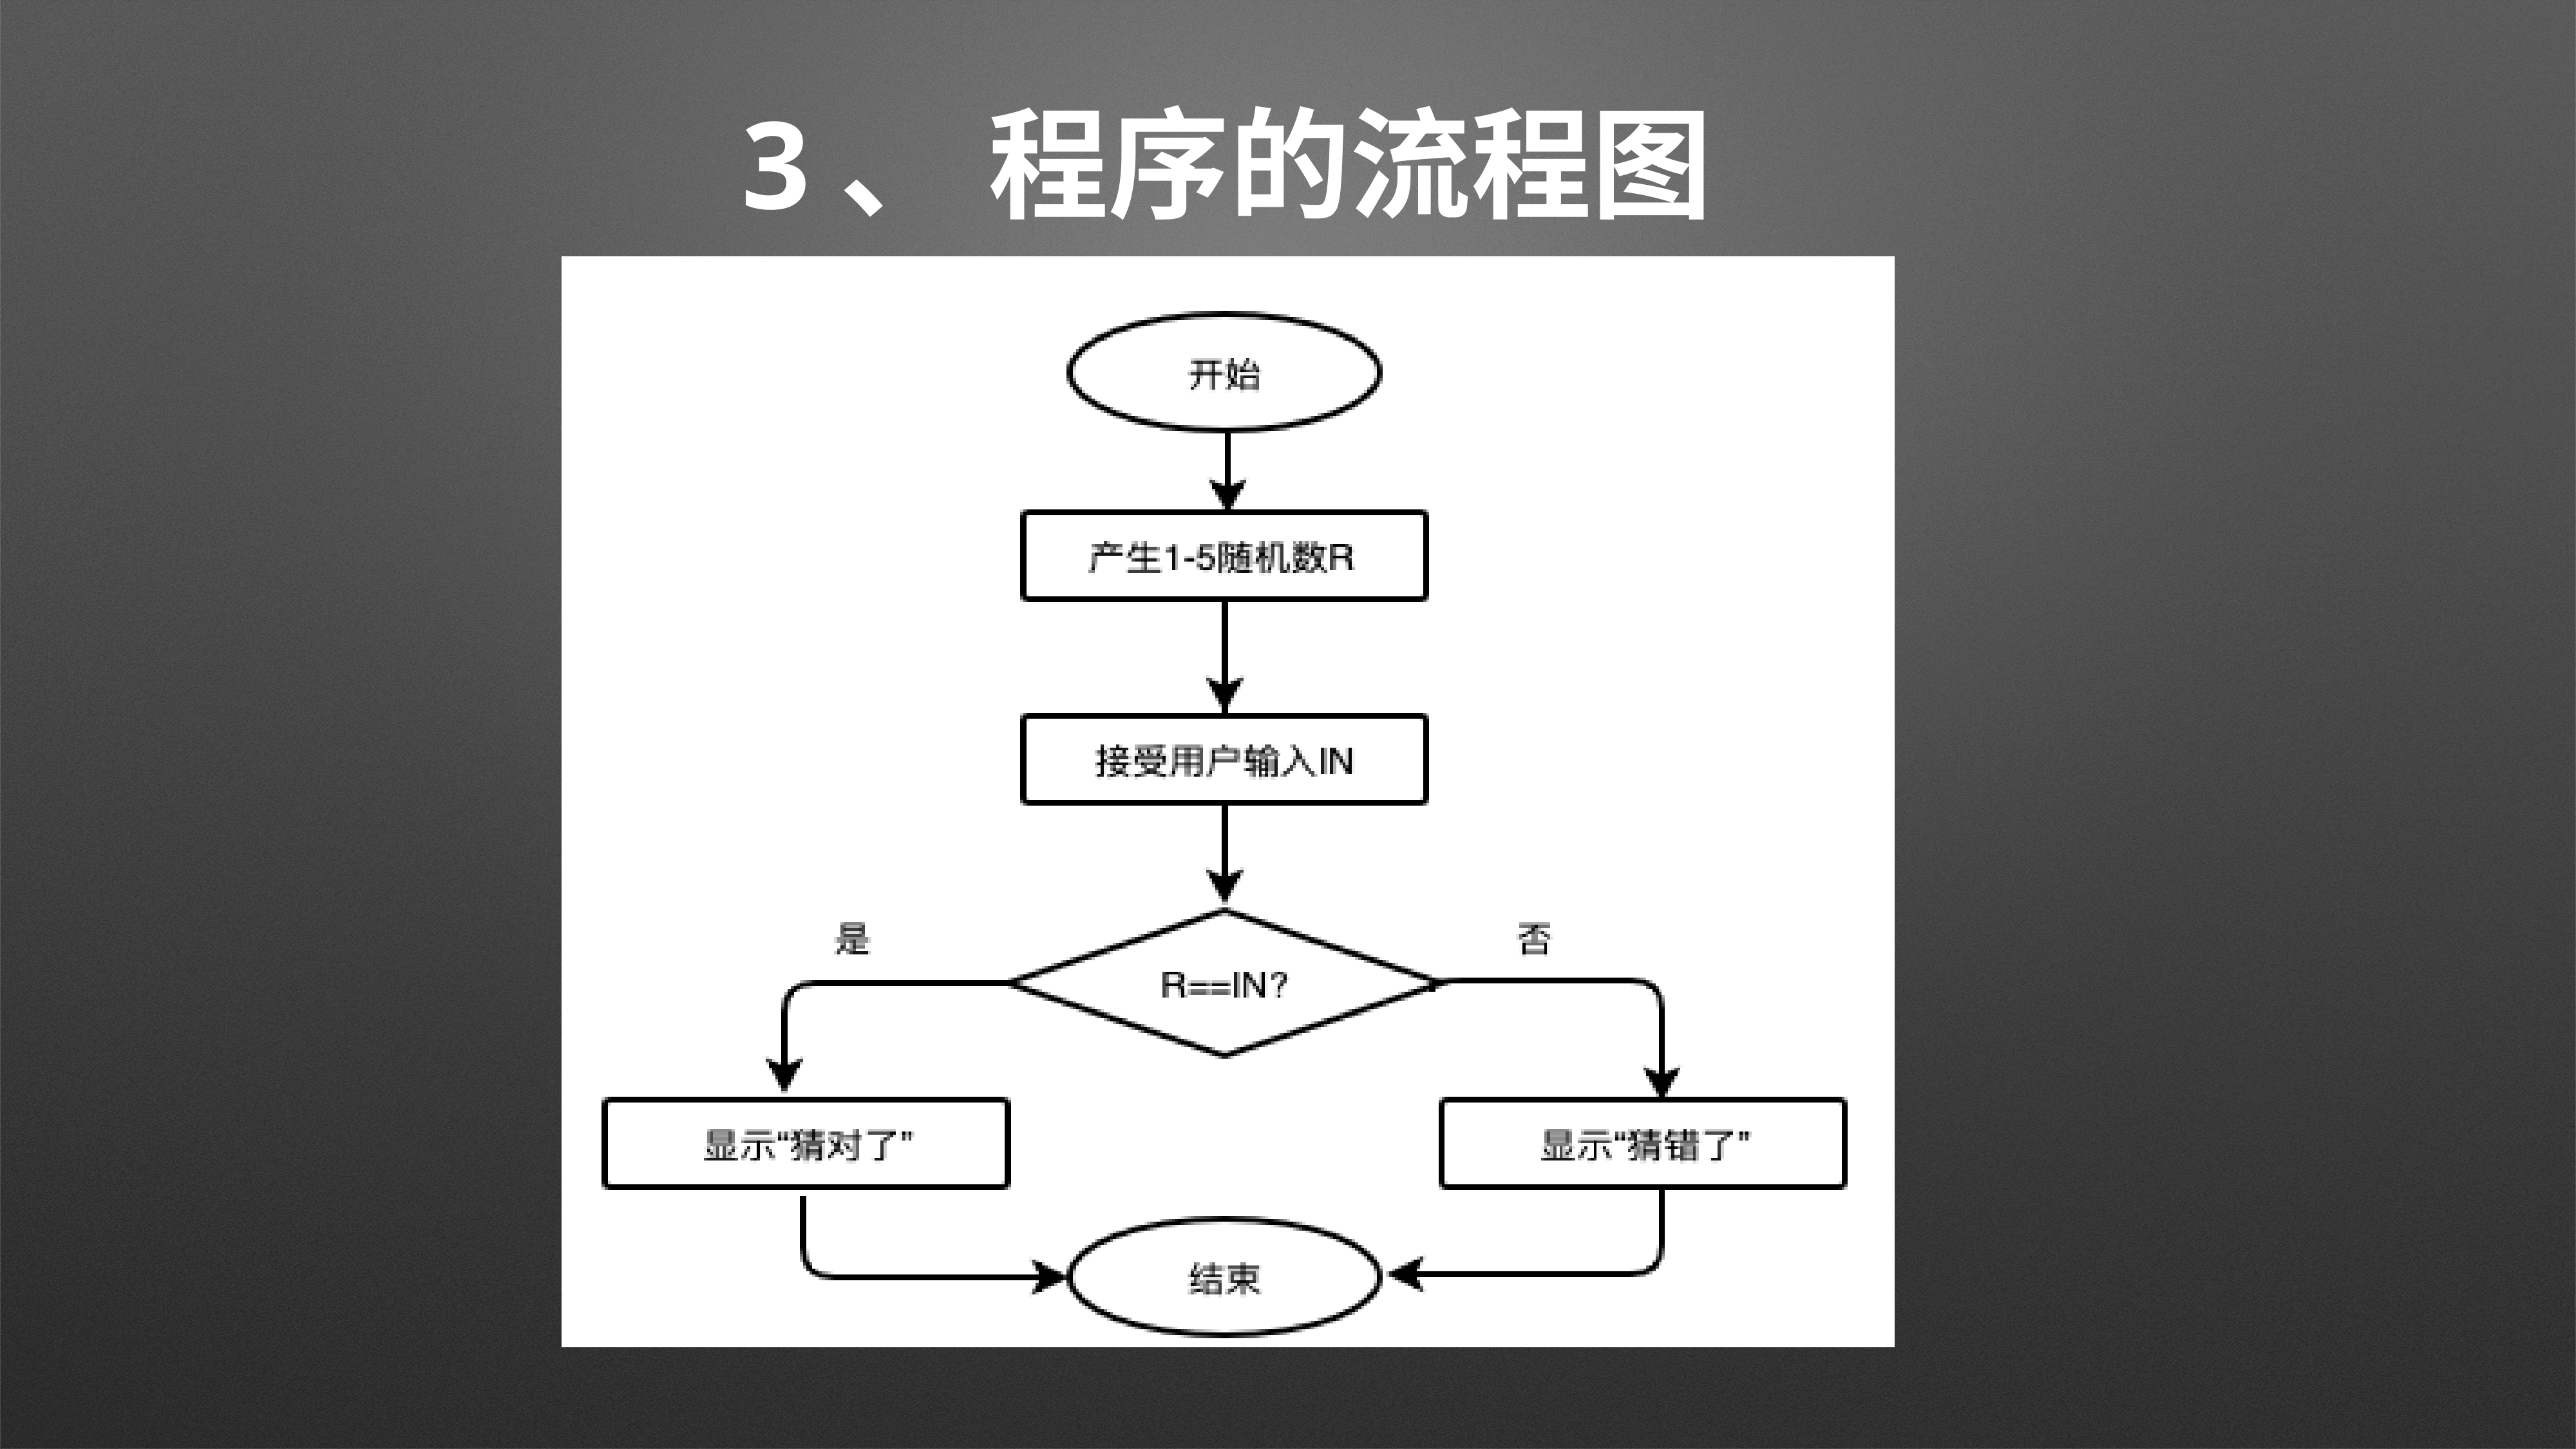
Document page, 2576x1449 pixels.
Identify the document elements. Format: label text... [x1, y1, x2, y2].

picture [0, 0, 2576, 1449]
title 3、 程序的流程图 [90, 0, 2365, 350]
